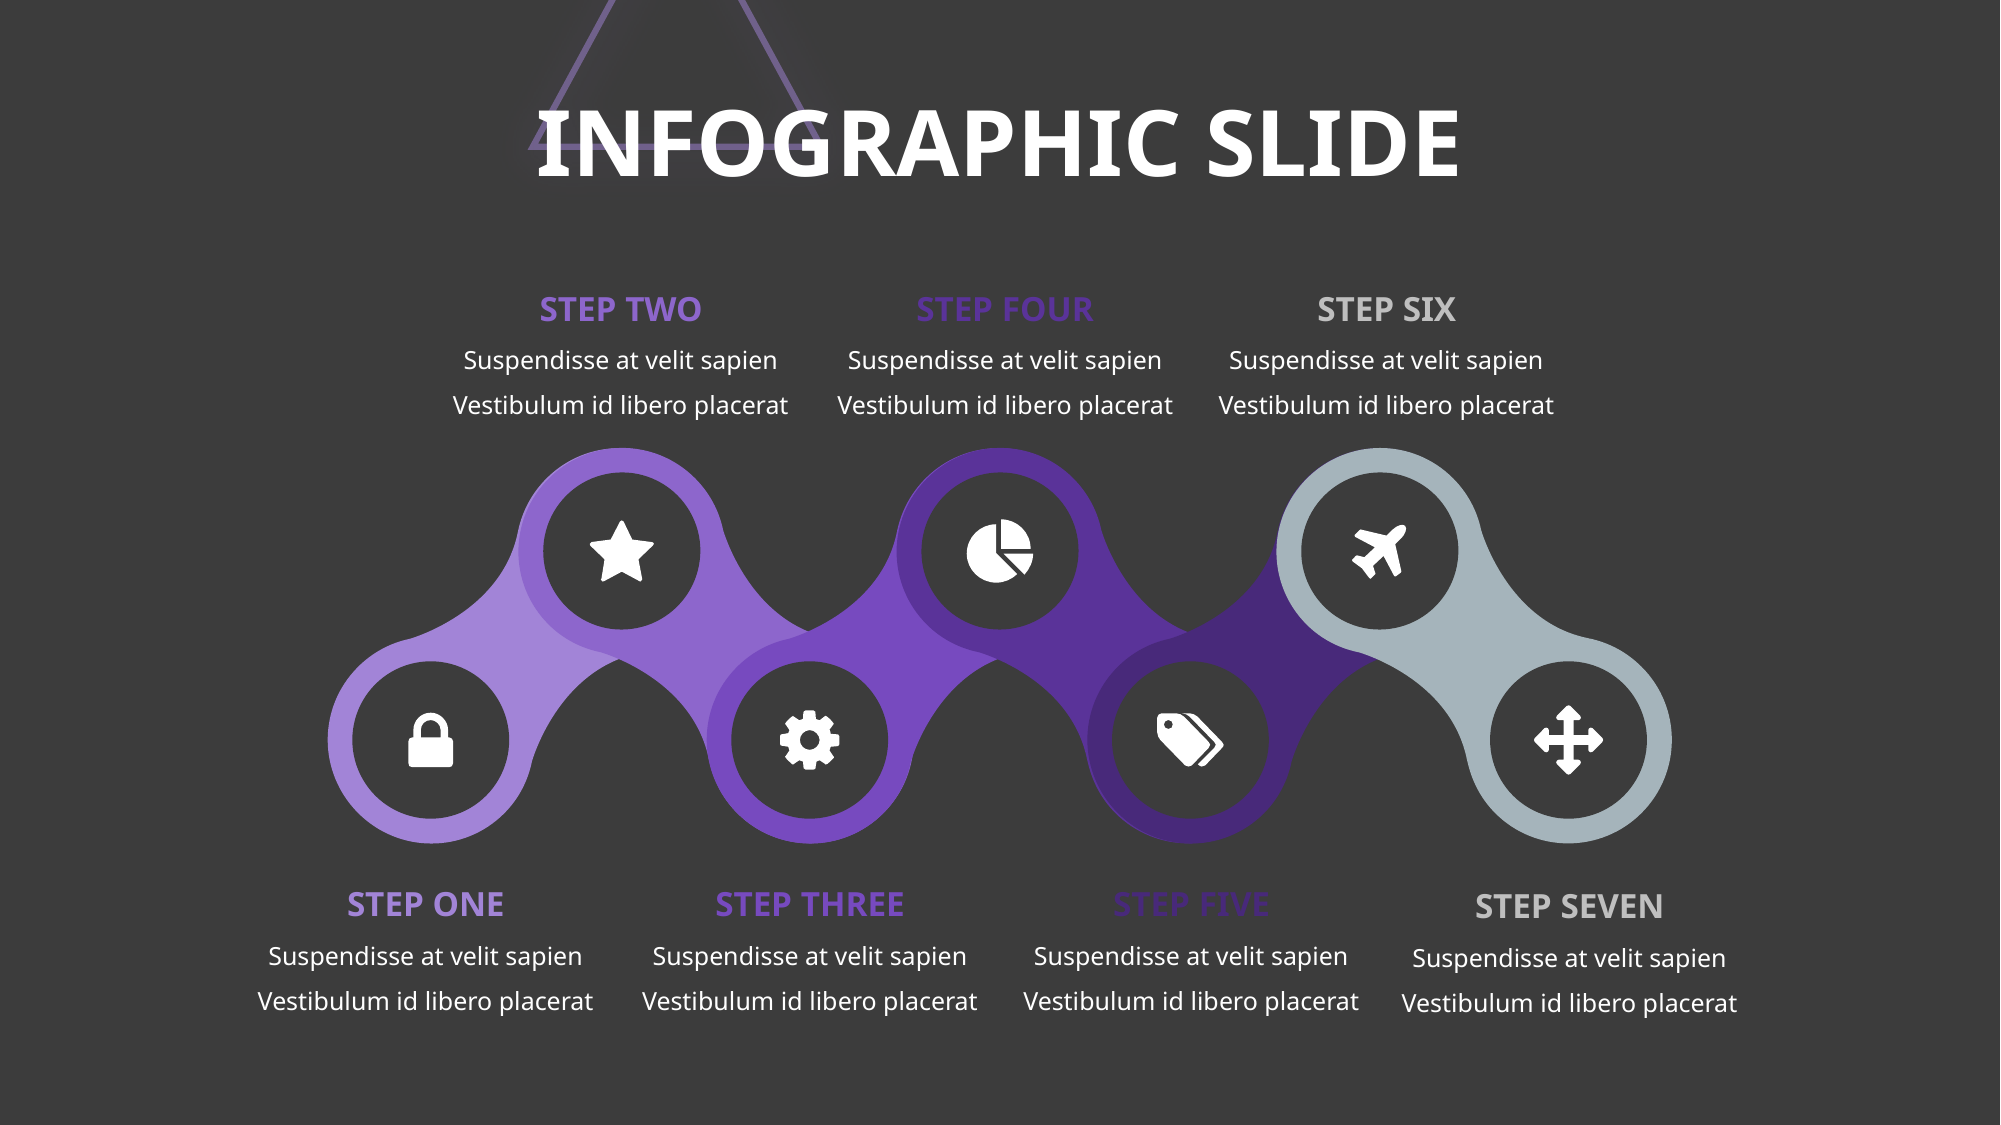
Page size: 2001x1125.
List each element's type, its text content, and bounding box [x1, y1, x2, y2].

text_box STEP TWO [495, 280, 747, 336]
text_box STEP ONE [300, 876, 552, 931]
text_box [543, 472, 701, 630]
text_box STEP FOUR [879, 280, 1132, 336]
text_box STEP FIVE [1065, 876, 1318, 931]
text_box Suspendisse at velit sapien Vestibulum id libero placerat [991, 918, 1392, 1023]
text_box [589, 520, 654, 582]
text_box [1001, 519, 1031, 549]
text_box [731, 661, 889, 819]
text_box Suspendisse at velit sapien Vestibulum id libero placerat [609, 918, 991, 1023]
text_box [1301, 472, 1459, 630]
text_box [1534, 705, 1604, 775]
text_box Suspendisse at velit sapien Vestibulum id libero placerat [1369, 919, 1770, 1025]
text_box [1276, 447, 1672, 844]
title INFOGRAPHIC SLIDE [489, 73, 1511, 221]
text_box [1003, 553, 1034, 575]
text_box Suspendisse at velit sapien Vestibulum id libero placerat [225, 918, 609, 1023]
text_box [1352, 524, 1407, 579]
text_box [780, 710, 840, 770]
text_box [1112, 661, 1269, 819]
text_box [921, 472, 1079, 630]
text_box [1157, 713, 1224, 767]
text_box STEP SEVEN [1444, 878, 1696, 933]
text_box [408, 712, 454, 768]
text_box [571, 0, 783, 73]
text_box [352, 661, 510, 819]
text_box [518, 447, 808, 752]
text_box [1490, 661, 1647, 819]
text_box [327, 454, 618, 844]
text_box STEP THREE [684, 876, 936, 931]
text_box [966, 524, 1018, 583]
text_box STEP SIX [1261, 280, 1513, 336]
text_box Suspendisse at velit sapien Vestibulum id libero placerat [805, 322, 1186, 428]
text_box [896, 447, 1187, 839]
text_box [706, 459, 996, 844]
text_box [1087, 534, 1377, 844]
text_box Suspendisse at velit sapien Vestibulum id libero placerat [420, 322, 805, 428]
text_box Suspendisse at velit sapien Vestibulum id libero placerat [1186, 322, 1587, 428]
